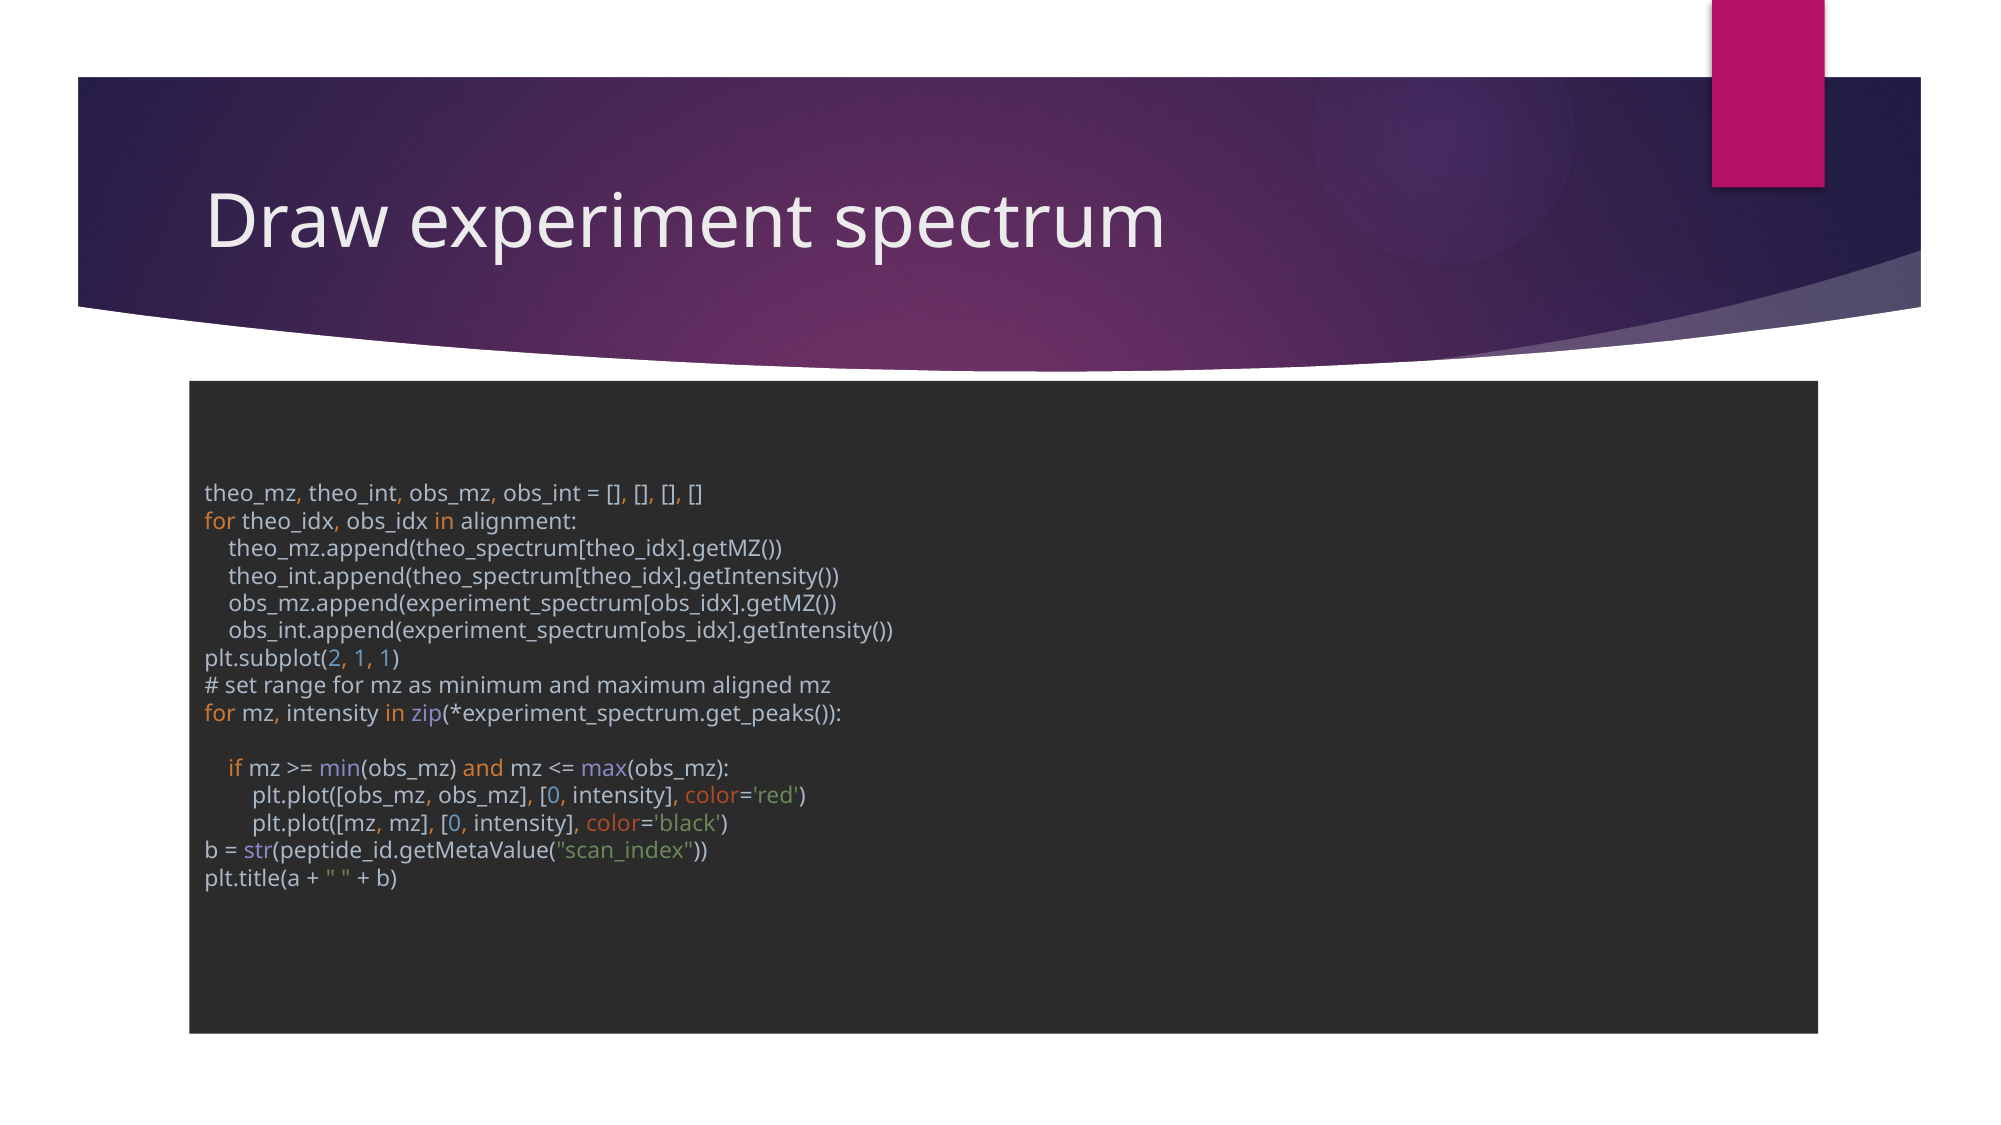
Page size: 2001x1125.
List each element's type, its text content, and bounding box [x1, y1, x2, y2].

title Draw experiment spectrum [189, 159, 1627, 276]
list theo_mz, theo_int, obs_mz, obs_int = [], [], [], [] for theo_idx, obs_idx in alignment: theo_mz.append(theo_spectrum[theo_idx].getMZ()) theo_int.append(theo_spectrum[theo_idx].getIntensity()) obs_mz.append(experiment_spectrum[obs_idx].getMZ()) obs_int.append(experiment_spectrum[obs_idx].getIntensity()) plt.subplot(2, 1, 1) # set range for mz as minimum and maximum aligned mz for mz, intensity in zip(*experiment_spectrum.get_peaks()): if mz >= min(obs_mz) and mz <= max(obs_mz): plt.plot([obs_mz, obs_mz], [0, intensity], color='red') plt.plot([mz, mz], [0, intensity], color='black') b = str(peptide_id.getMetaValue("scan_index")) plt.title(a + " " + b) [189, 380, 1819, 1034]
